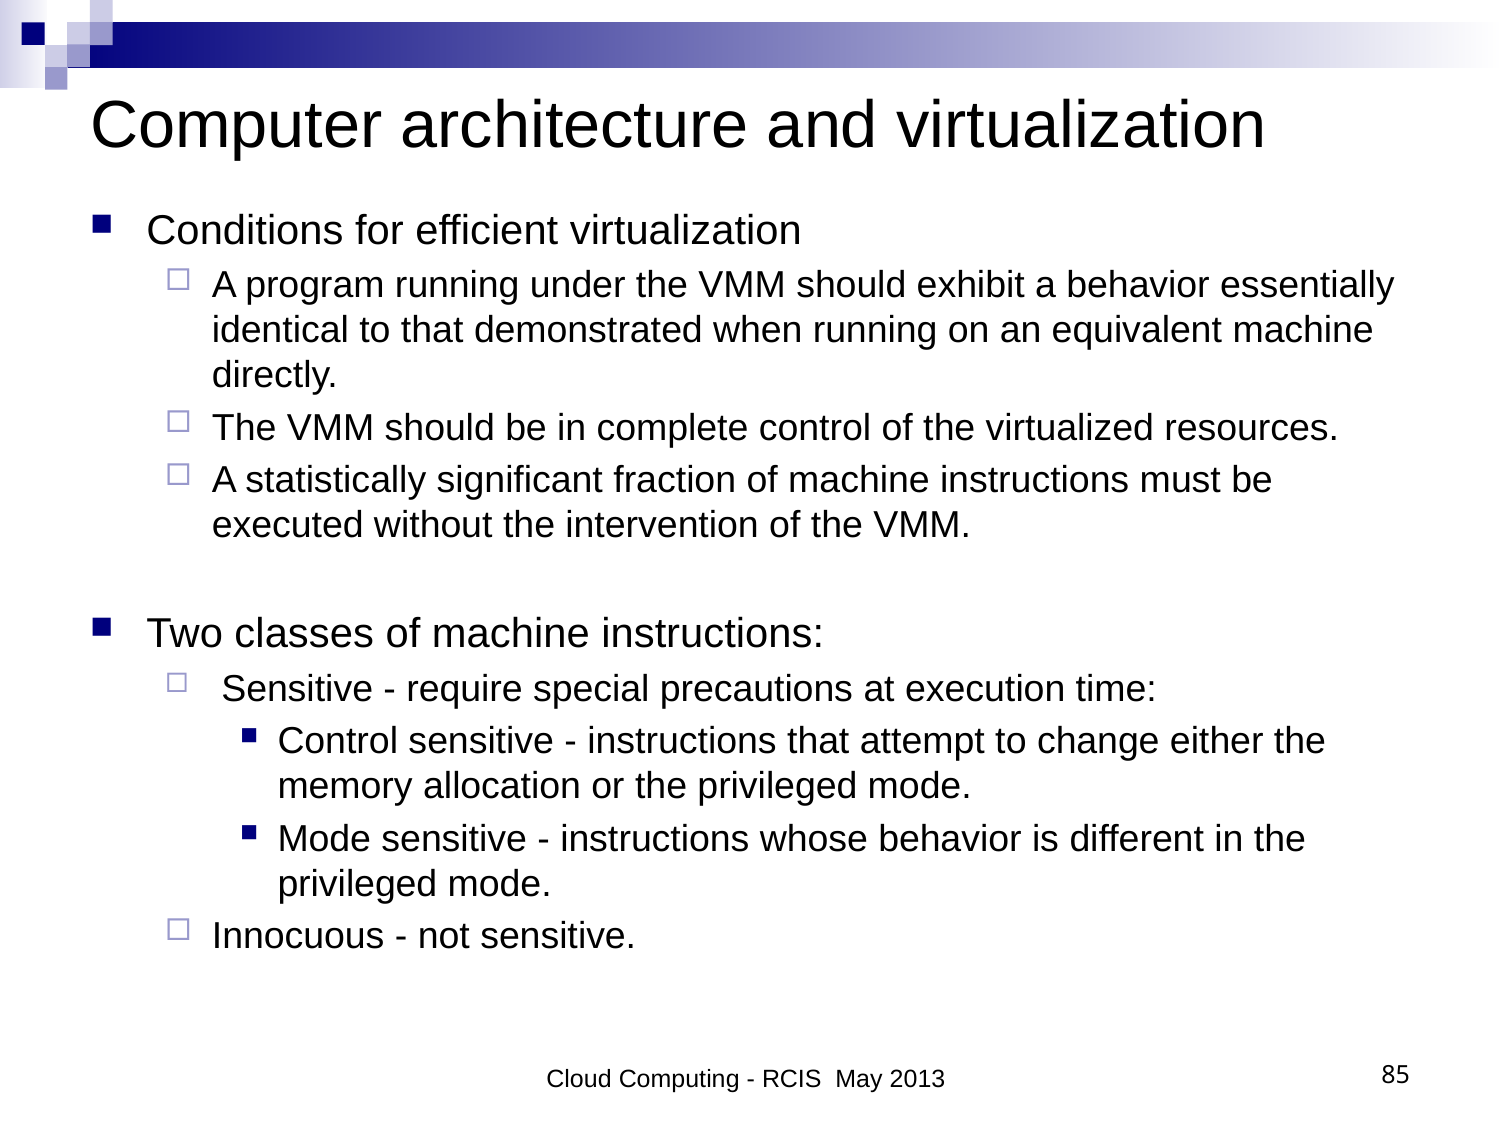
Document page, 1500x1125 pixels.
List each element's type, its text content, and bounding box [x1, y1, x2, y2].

slide_number 85 [1074, 1024, 1426, 1101]
title Computer architecture and virtualization [74, 74, 1426, 166]
footer Cloud Computing - RCIS May 2013 [512, 1024, 988, 1101]
list Conditions for efficient virtualization A program running under the VMM should exhibit a behavior essentially identical to that demonstrated when running on an equivalent machine directly. The VMM should be in complete control of the virtualized resources. A statistically significant fraction of machine instructions must be executed without the intervention of the VMM. Two classes of machine instructions: Sensitive - require special precautions at execution time: Control sensitive - instructions that attempt to change either the memory allocation or the privileged mode. Mode sensitive - instructions whose behavior is different in the privileged mode. Innocuous - not sensitive. [74, 195, 1426, 963]
